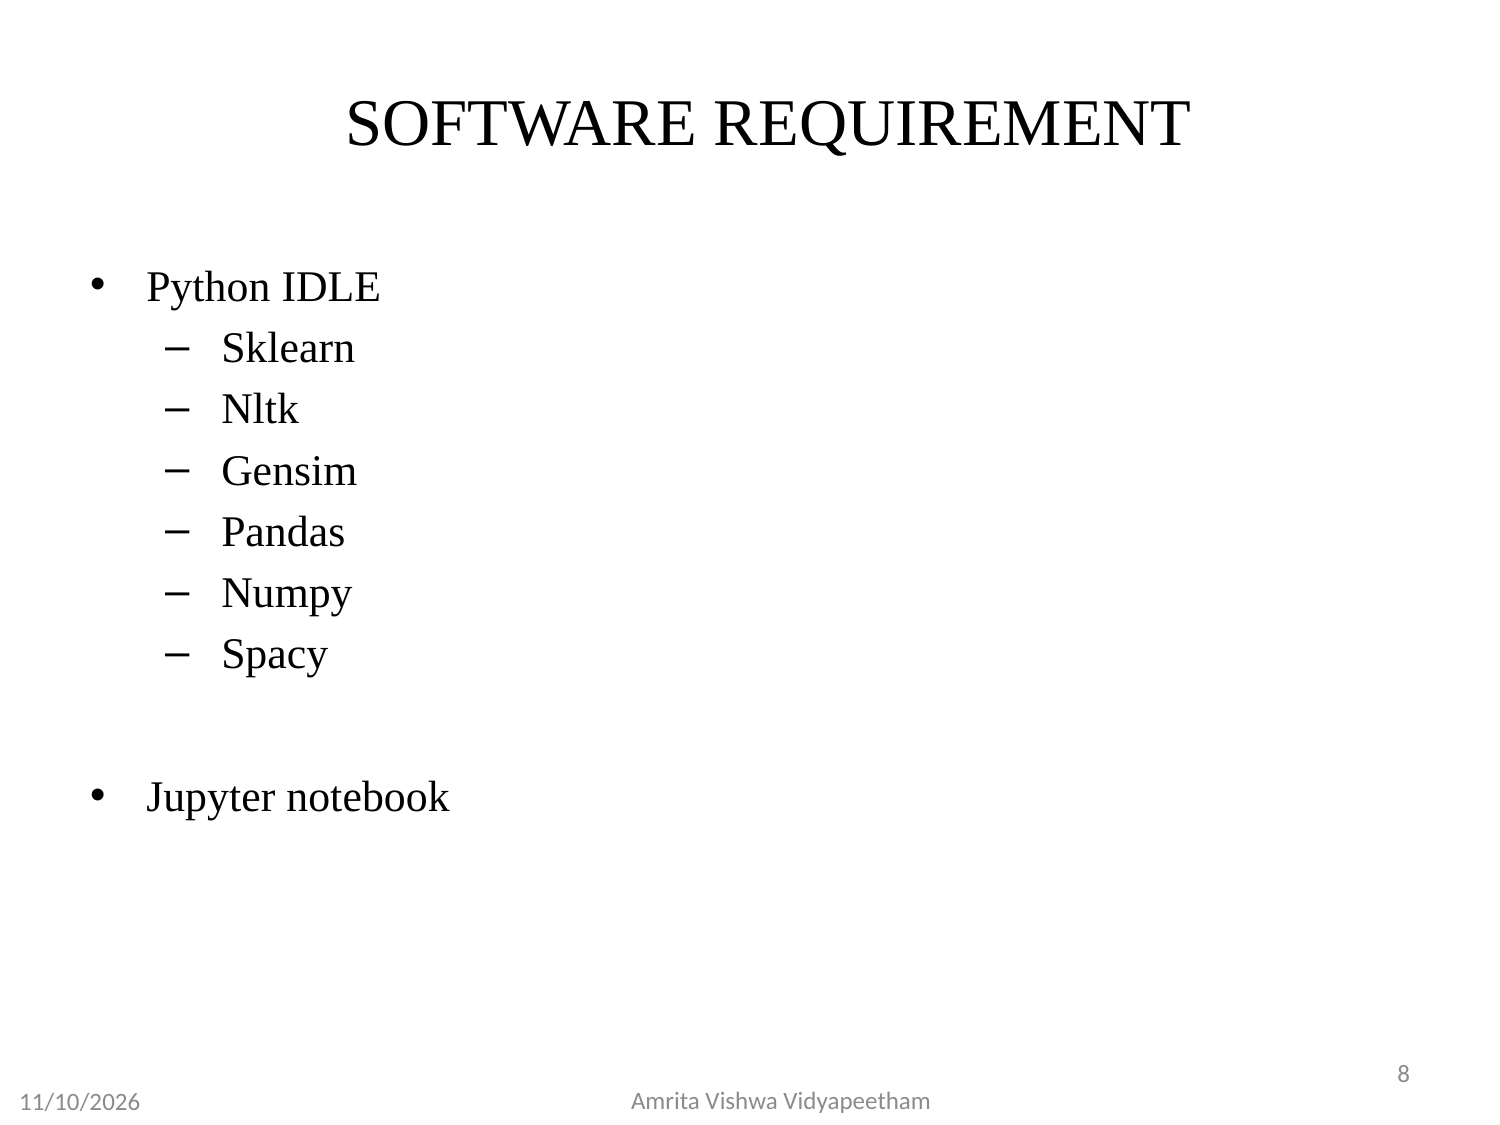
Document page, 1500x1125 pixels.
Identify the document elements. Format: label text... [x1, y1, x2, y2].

title SOFTWARE REQUIREMENT [75, 25, 1463, 213]
slide_number 8 [1074, 1042, 1425, 1103]
slide_number 07-May-20 [4, 1074, 567, 1125]
list Python IDLE Sklearn Nltk Gensim Pandas Numpy Spacy Jupyter notebook [75, 249, 1463, 1025]
footer Amrita Vishwa Vidyapeetham [500, 1076, 1063, 1124]
